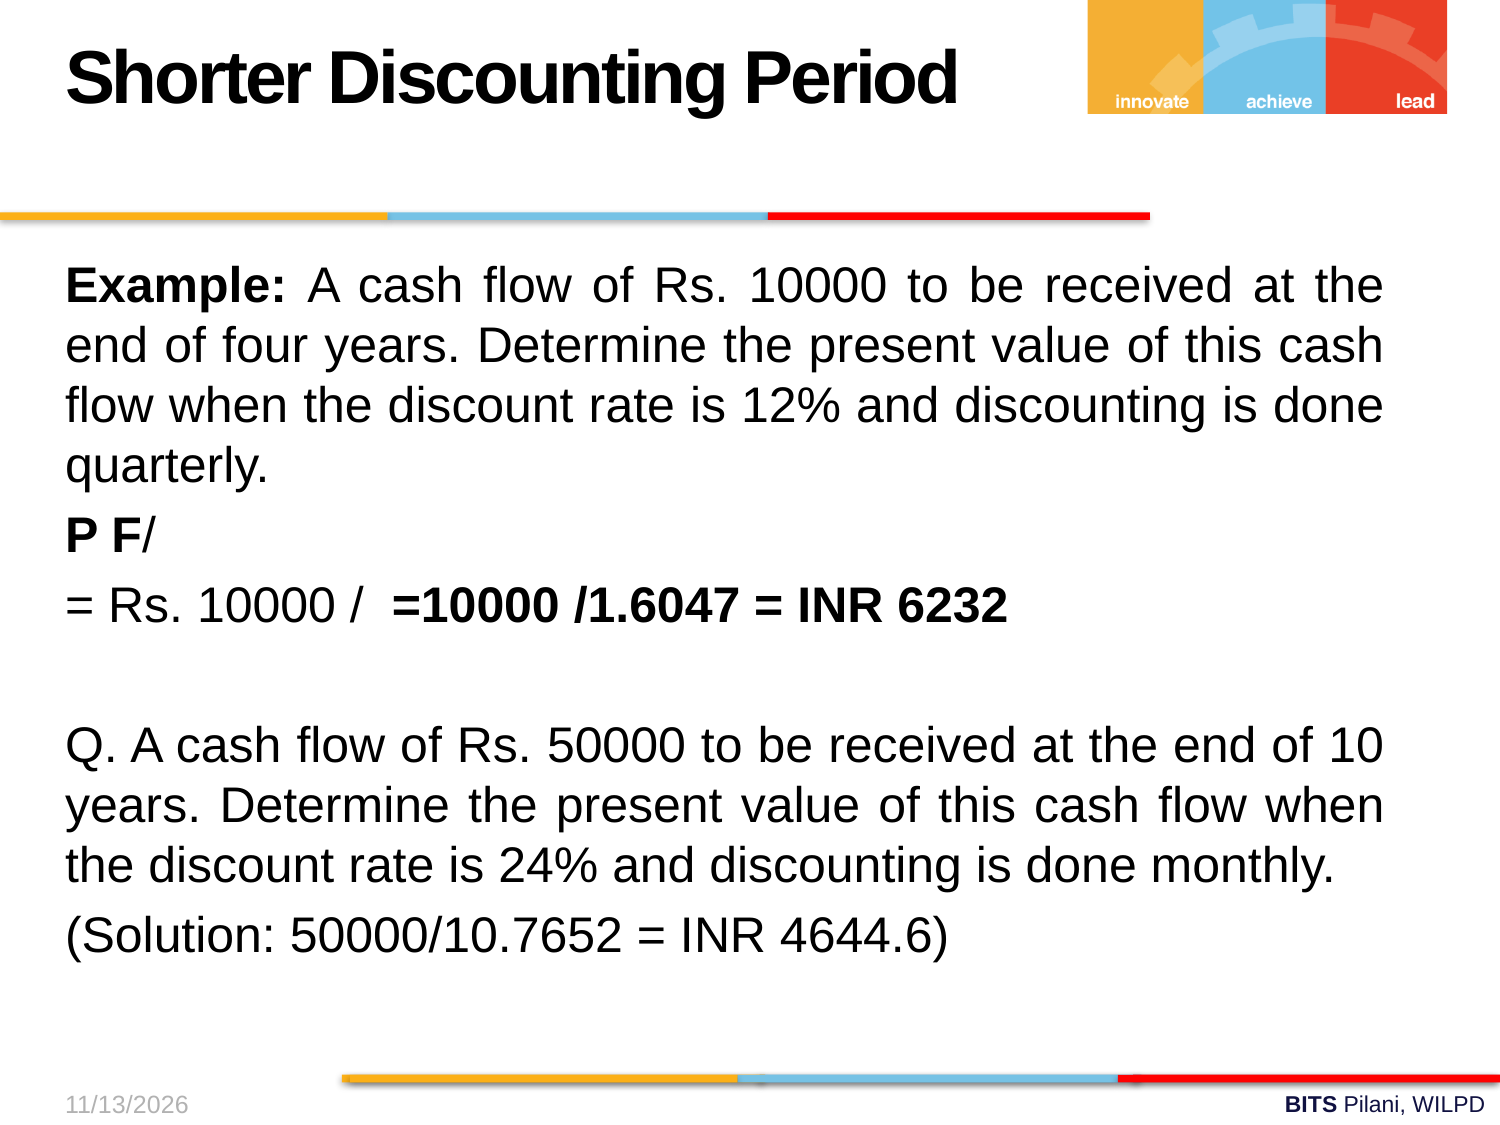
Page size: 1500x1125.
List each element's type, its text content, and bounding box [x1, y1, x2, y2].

list Shorter Discounting Period [50, 24, 1088, 213]
slide_number 10-Aug-24 [50, 1082, 400, 1125]
picture [1087, 0, 1448, 114]
